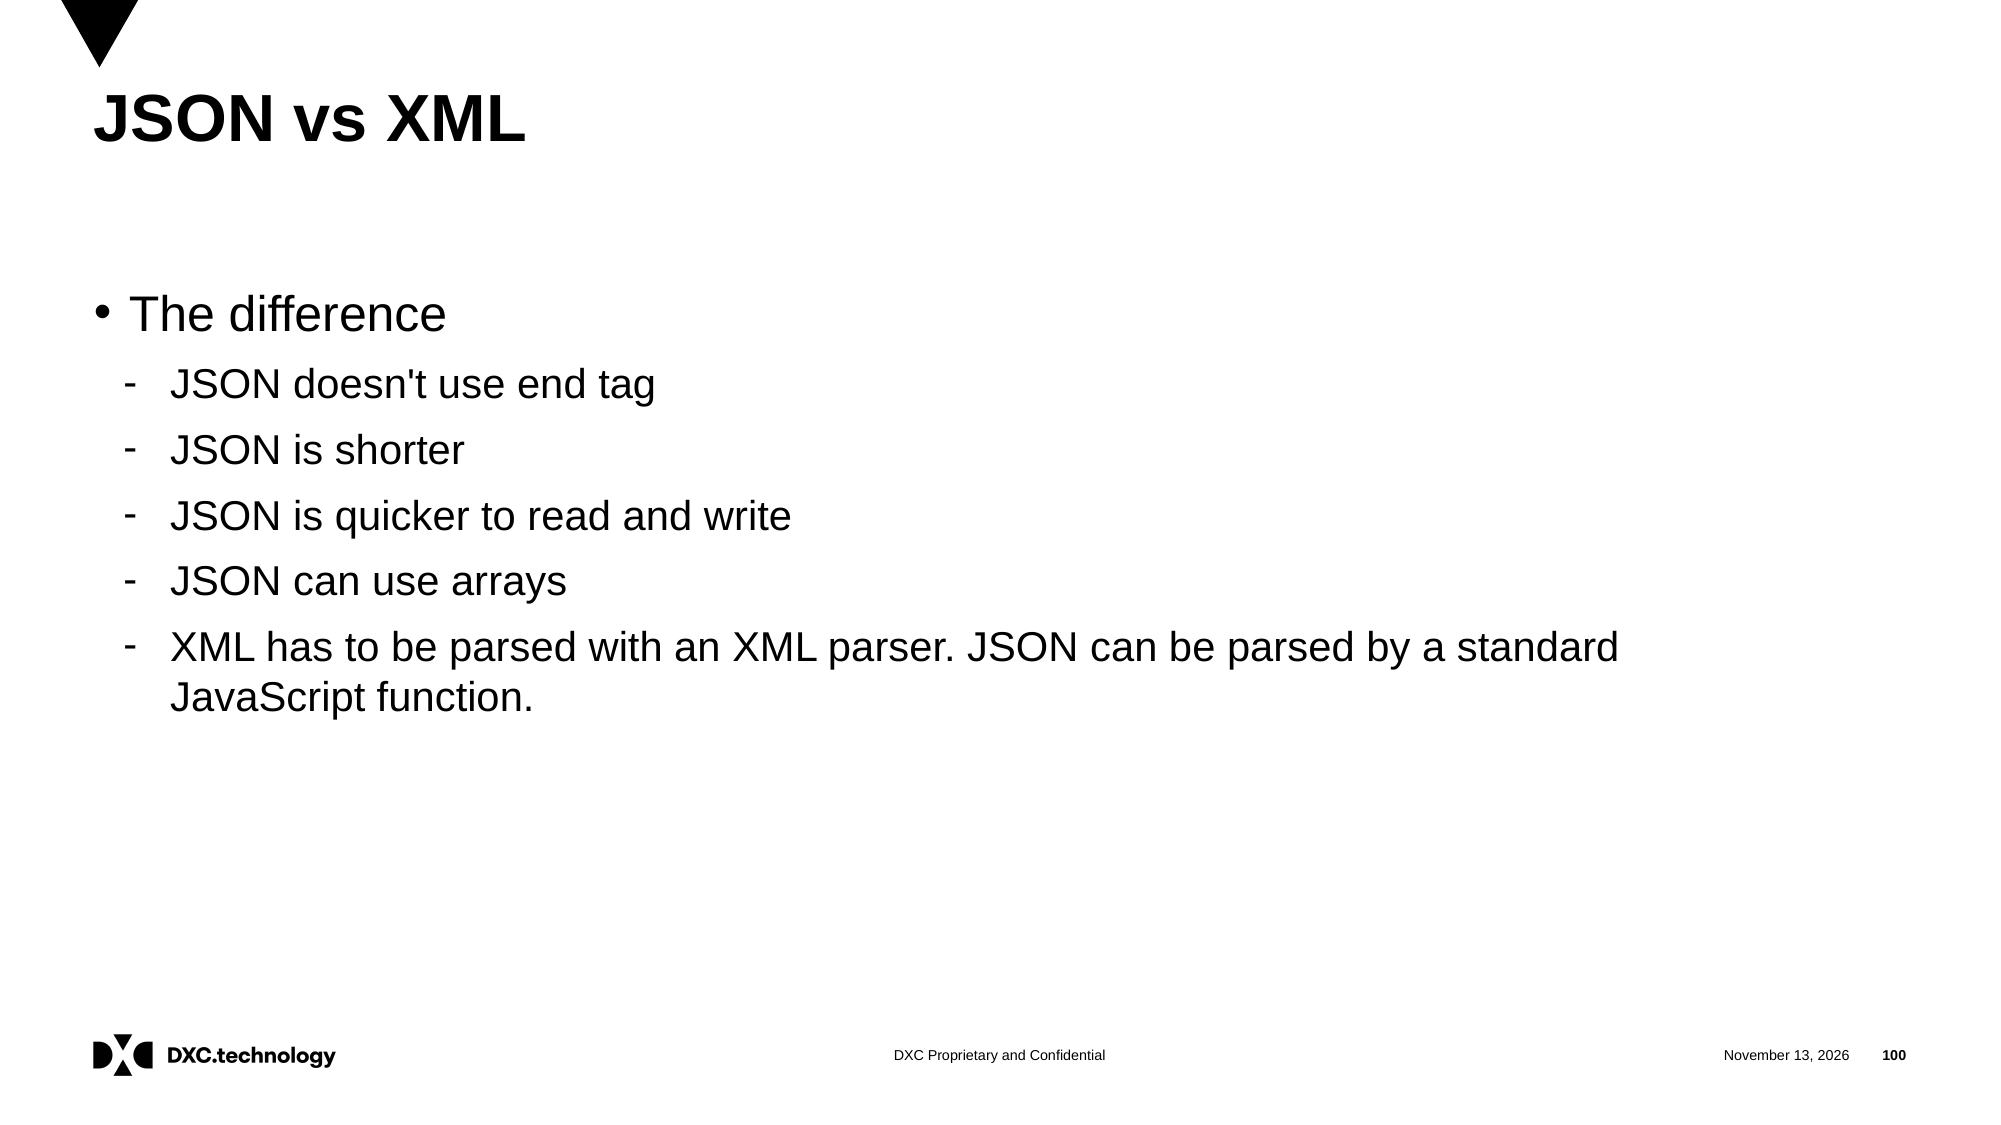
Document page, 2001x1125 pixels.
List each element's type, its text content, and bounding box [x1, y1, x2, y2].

text_box [324, 261, 1648, 493]
title JSON vs XML [93, 87, 1907, 282]
list The difference JSON doesn't use end tag JSON is shorter JSON is quicker to read and write JSON can use arrays XML has to be parsed with an XML parser. JSON can be parsed by a standard JavaScript function. [93, 281, 1625, 982]
